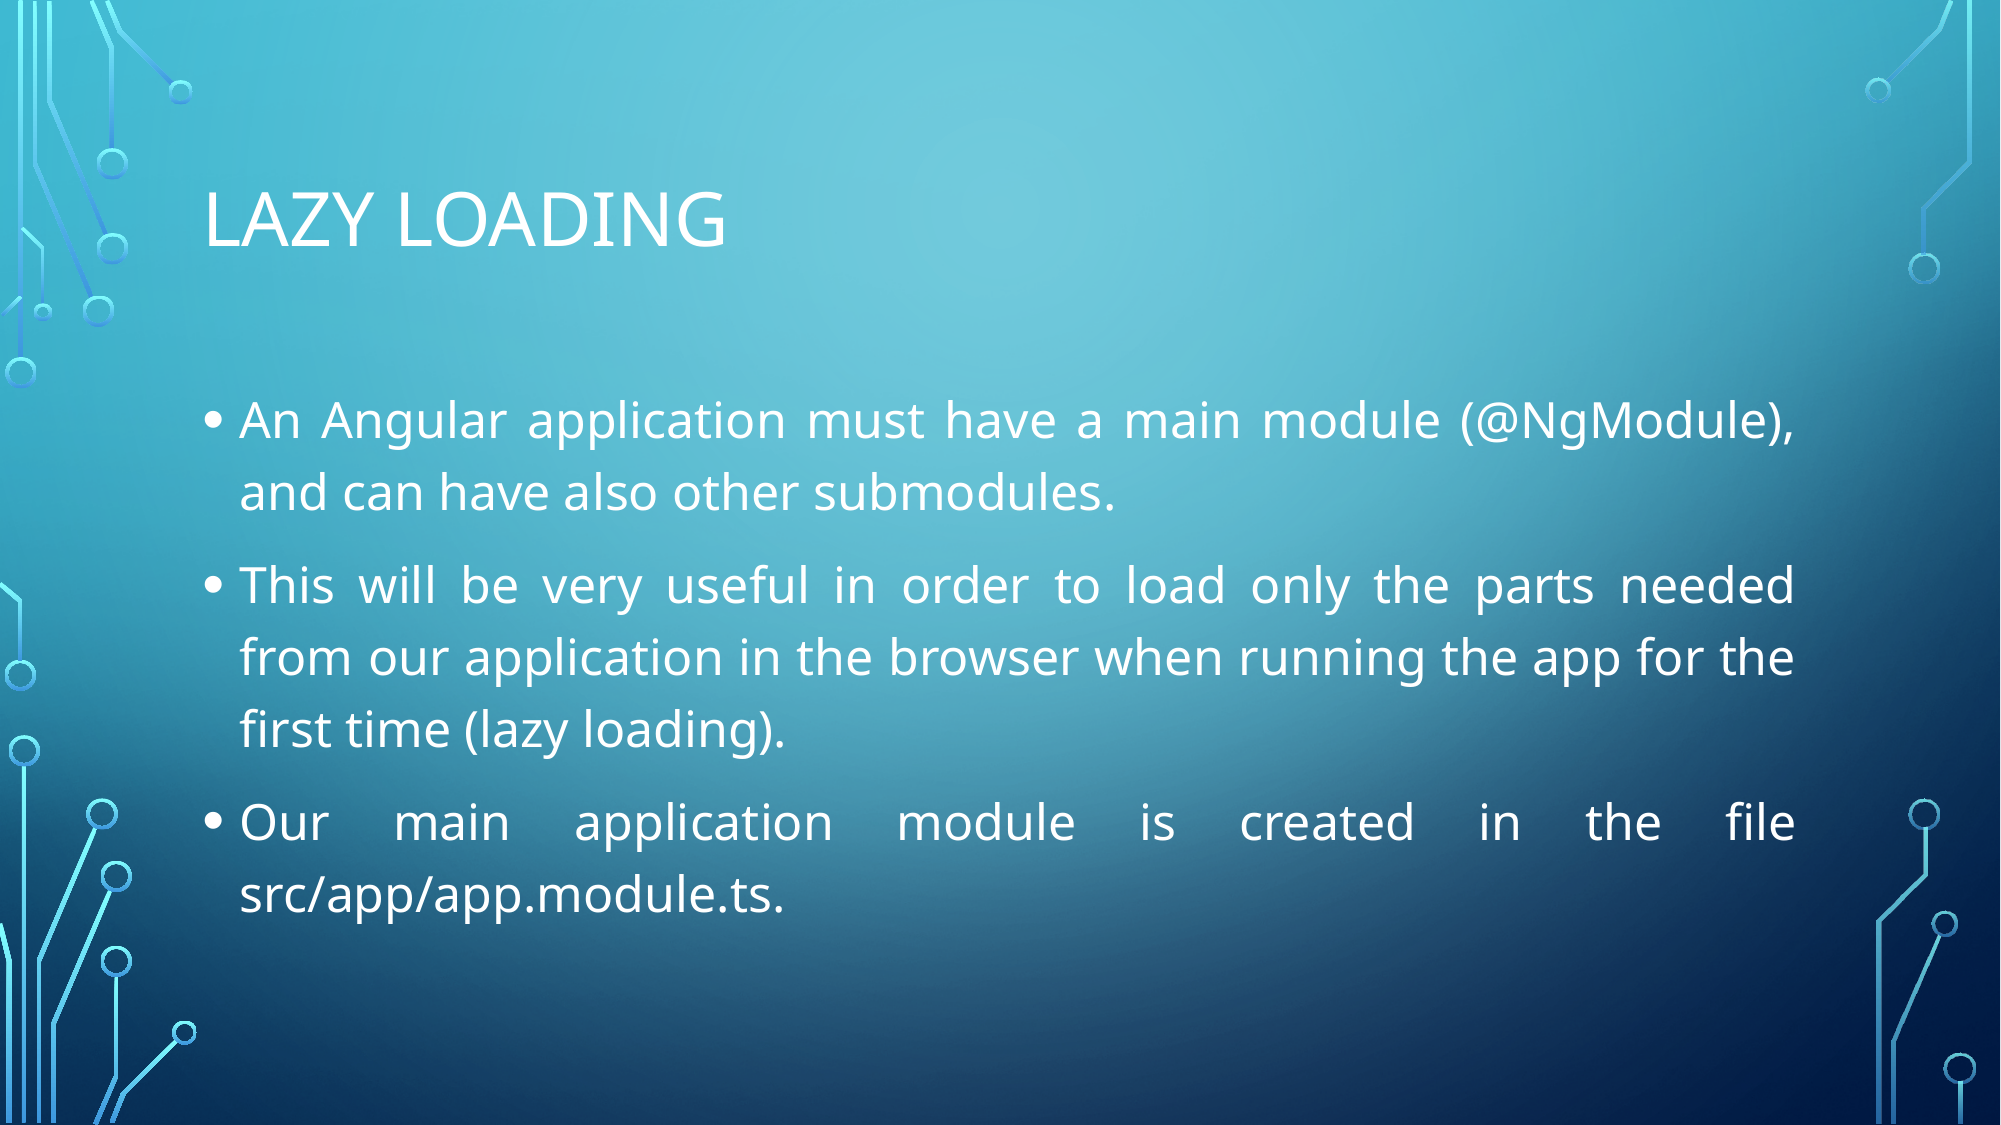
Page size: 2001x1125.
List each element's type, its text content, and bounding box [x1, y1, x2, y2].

title Lazy loading [187, 101, 1813, 344]
list An Angular application must have a main module (@NgModule), and can have also other submodules. This will be very useful in order to load only the parts needed from our application in the browser when running the app for the first time (lazy loading). Our main application module is created in the file src/app/app.module.ts. [187, 369, 1813, 950]
